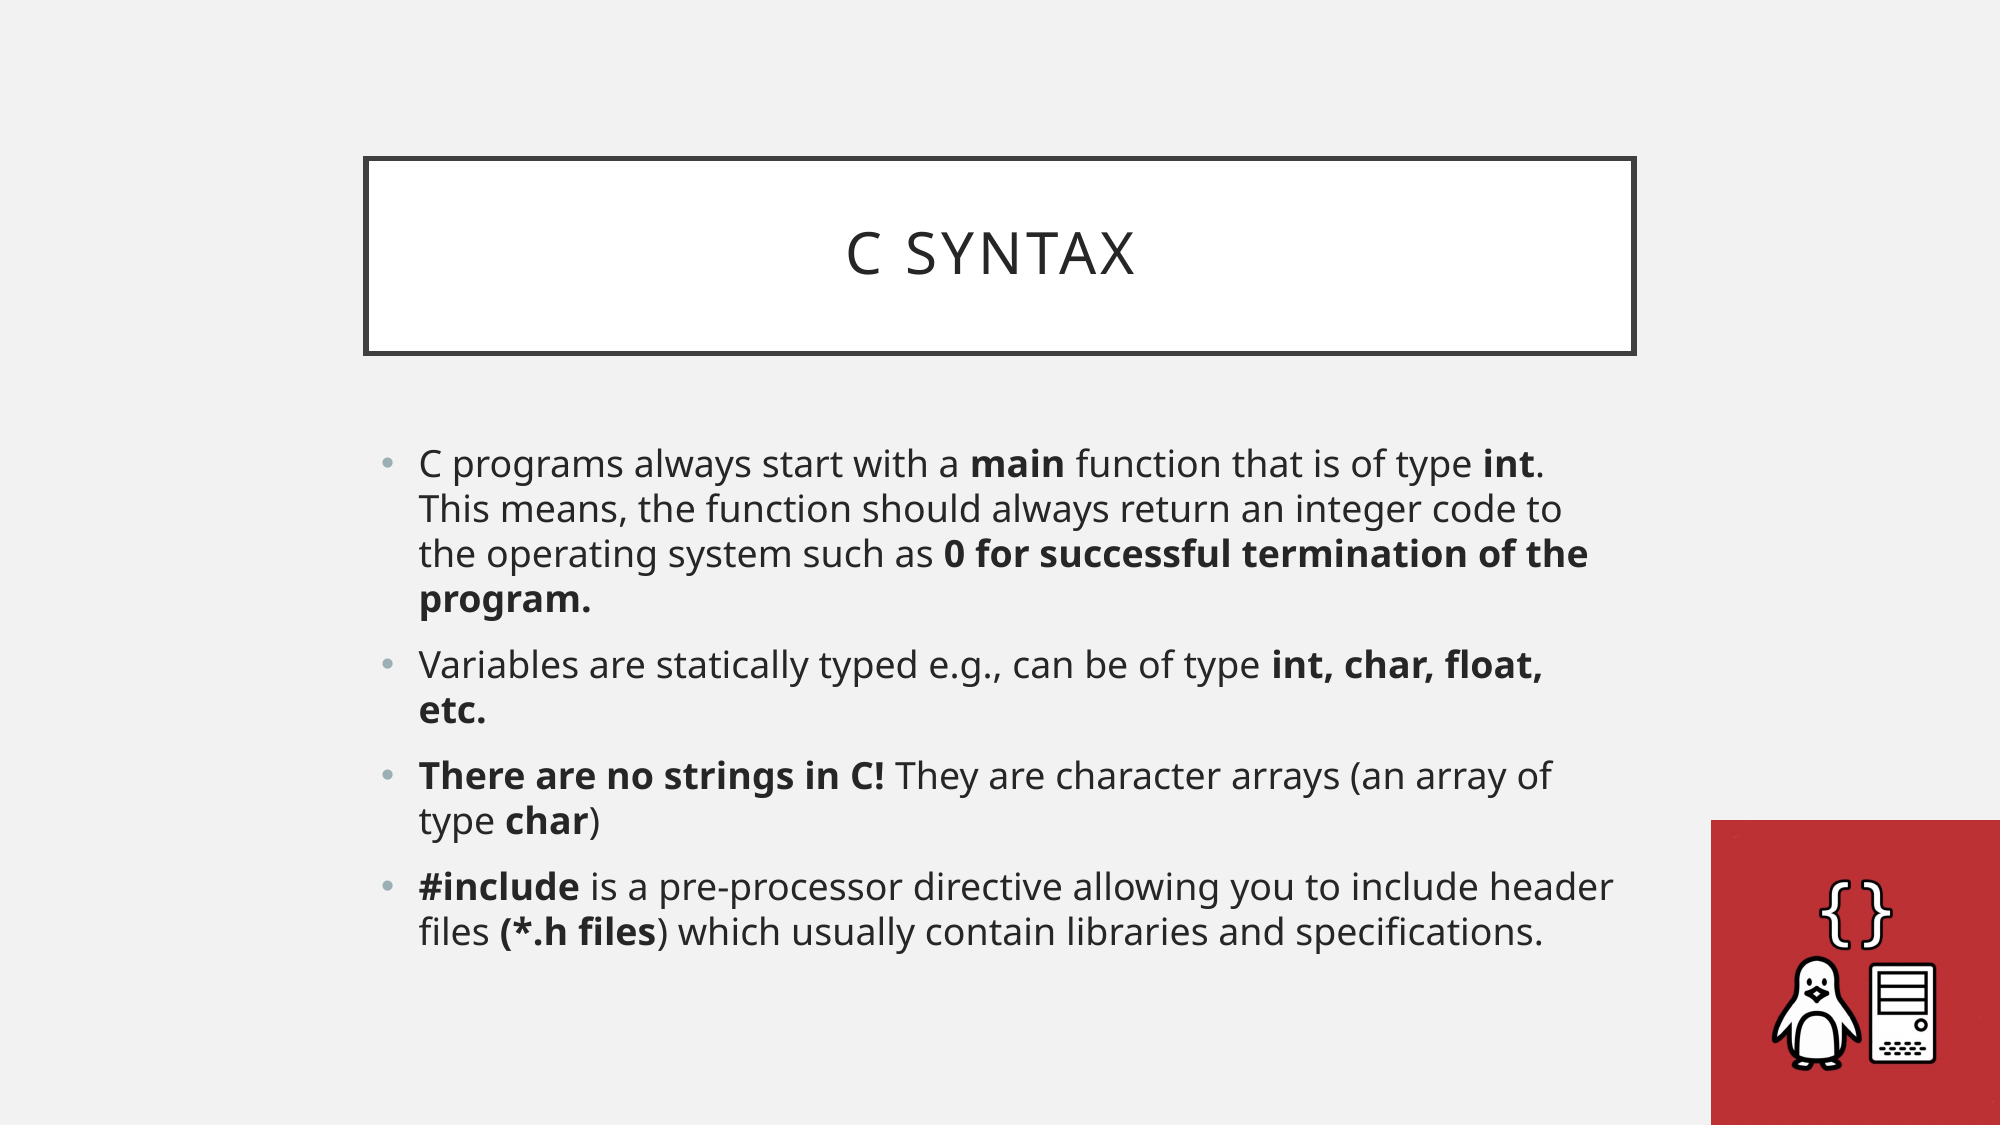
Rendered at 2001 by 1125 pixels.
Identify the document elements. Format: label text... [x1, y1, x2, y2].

list C programs always start with a main function that is of type int. This means, the function should always return an integer code to the operating system such as 0 for successful termination of the program. Variables are statically typed e.g., can be of type int, char, float, etc. There are no strings in C! They are character arrays (an array of type char) #include is a pre-processor directive allowing you to include header files (*.h files) which usually contain libraries and specifications. [366, 432, 1634, 942]
title C SYntax [363, 156, 1637, 356]
picture [1711, 820, 2000, 1125]
